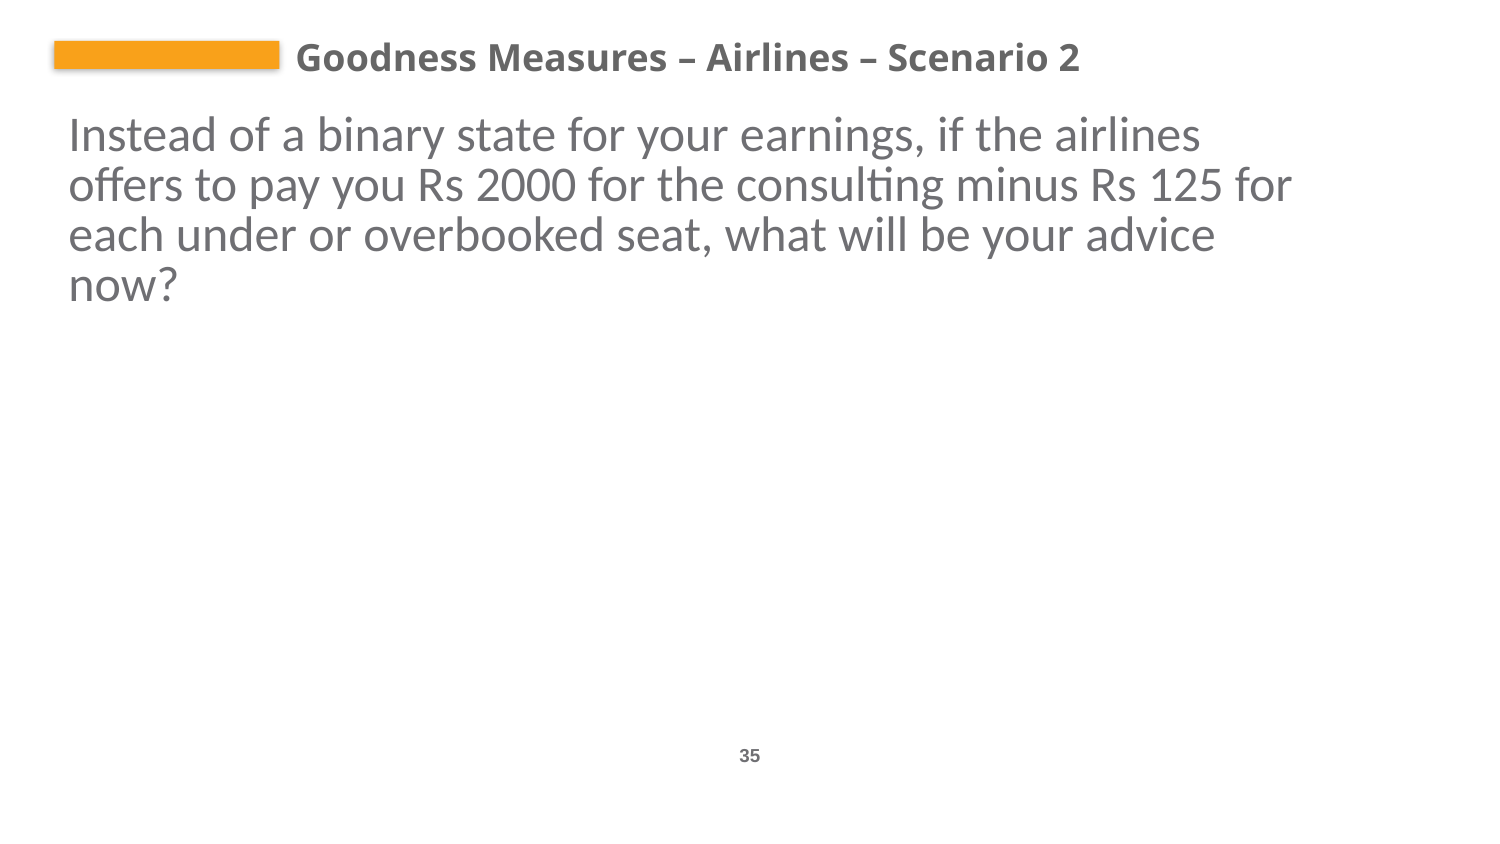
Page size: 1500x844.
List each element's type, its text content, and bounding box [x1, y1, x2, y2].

table_header Instead of a binary state for your earnings, if the airlines offers to pay you Rs 2000 for the consulting minus Rs 125 for each under or overbooked seat, what will be your advice now? [53, 106, 1319, 321]
text_box Goodness Measures – Airlines – Scenario 2 [280, 31, 1419, 83]
